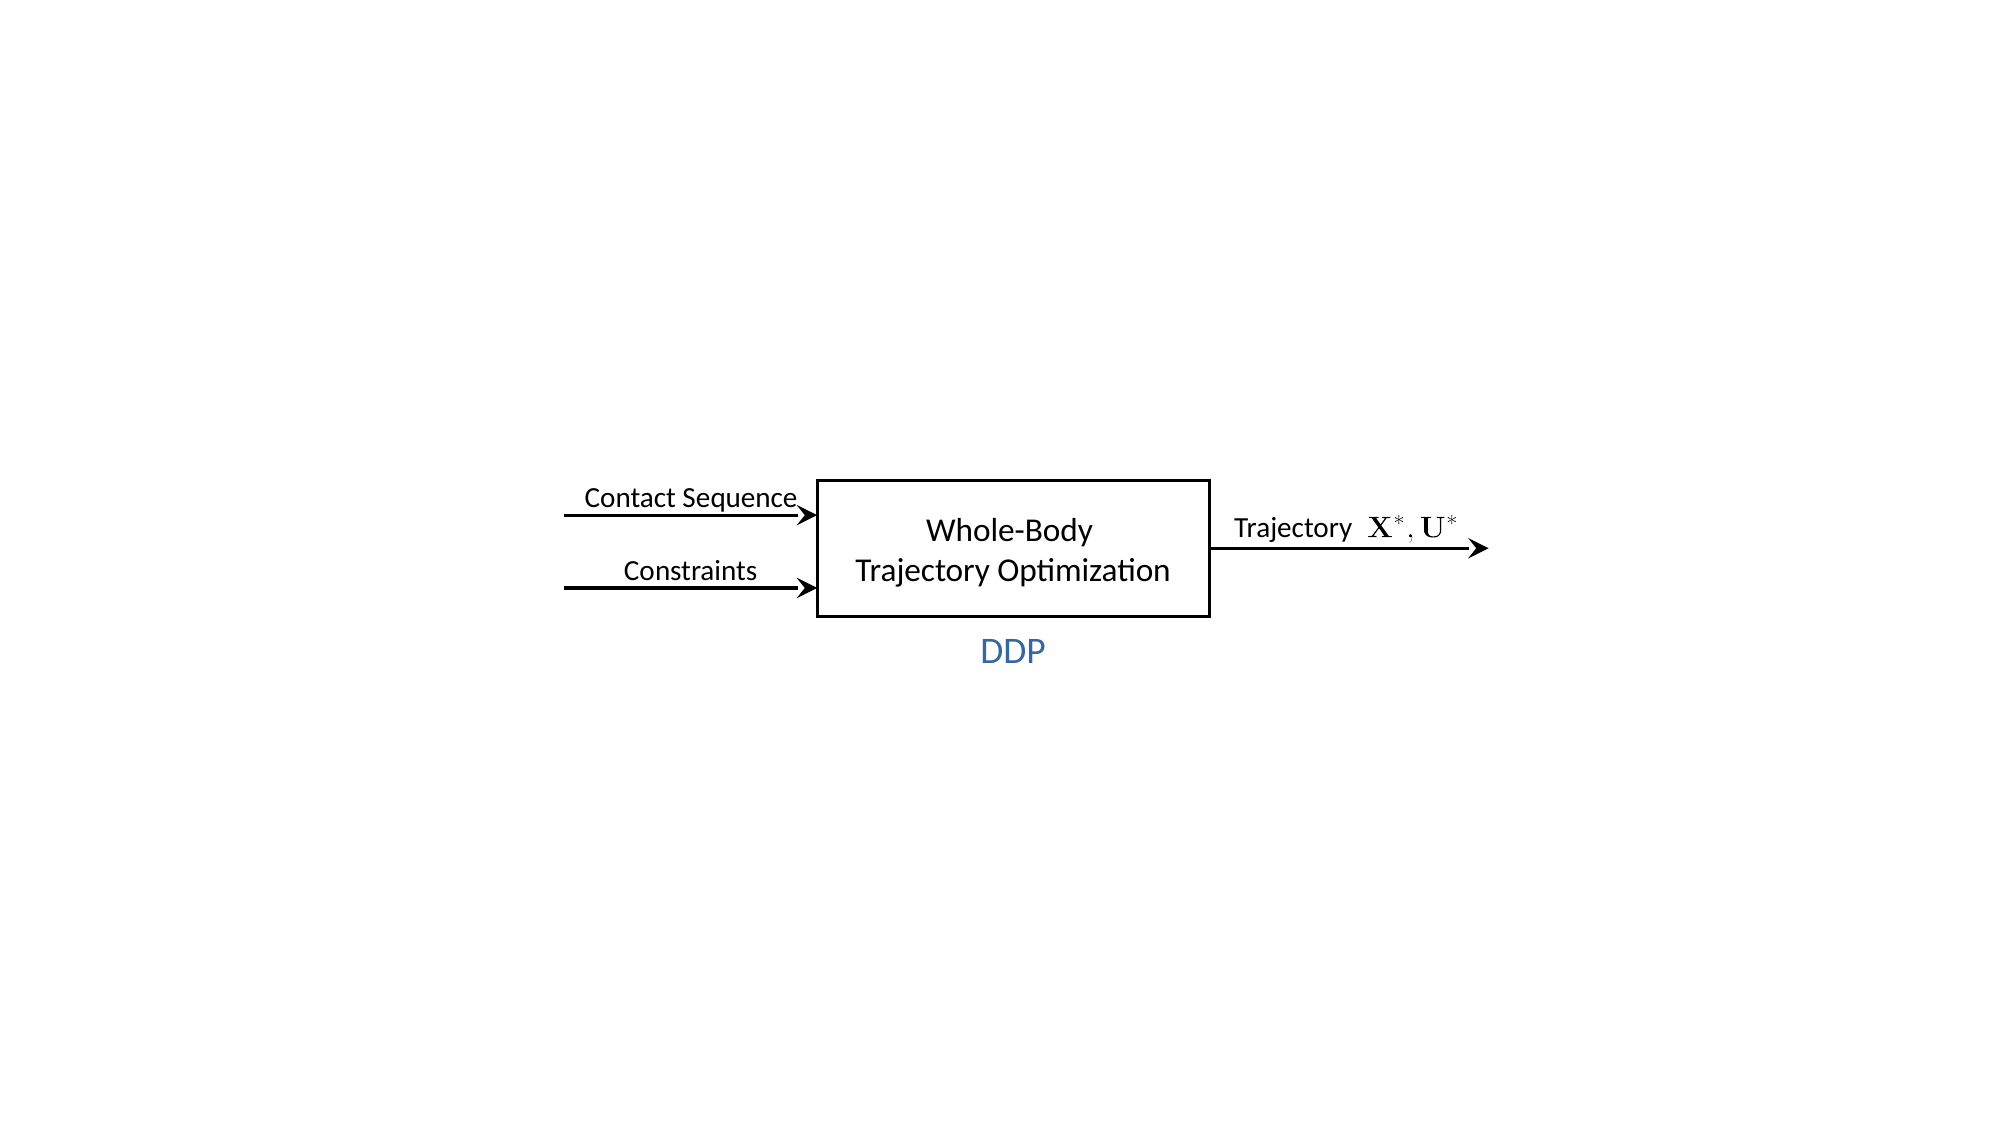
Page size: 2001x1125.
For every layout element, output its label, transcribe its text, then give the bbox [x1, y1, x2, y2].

text_box Contact Sequence [569, 470, 813, 515]
text_box Trajectory [1219, 500, 1368, 547]
text_box Constraints [609, 543, 773, 586]
picture [1368, 515, 1456, 543]
text_box DDP [965, 618, 1061, 679]
text_box Constraints [609, 590, 773, 594]
text_box Contact Sequence [569, 516, 803, 521]
text_box Whole-Body Trajectory Optimization [816, 479, 1210, 617]
